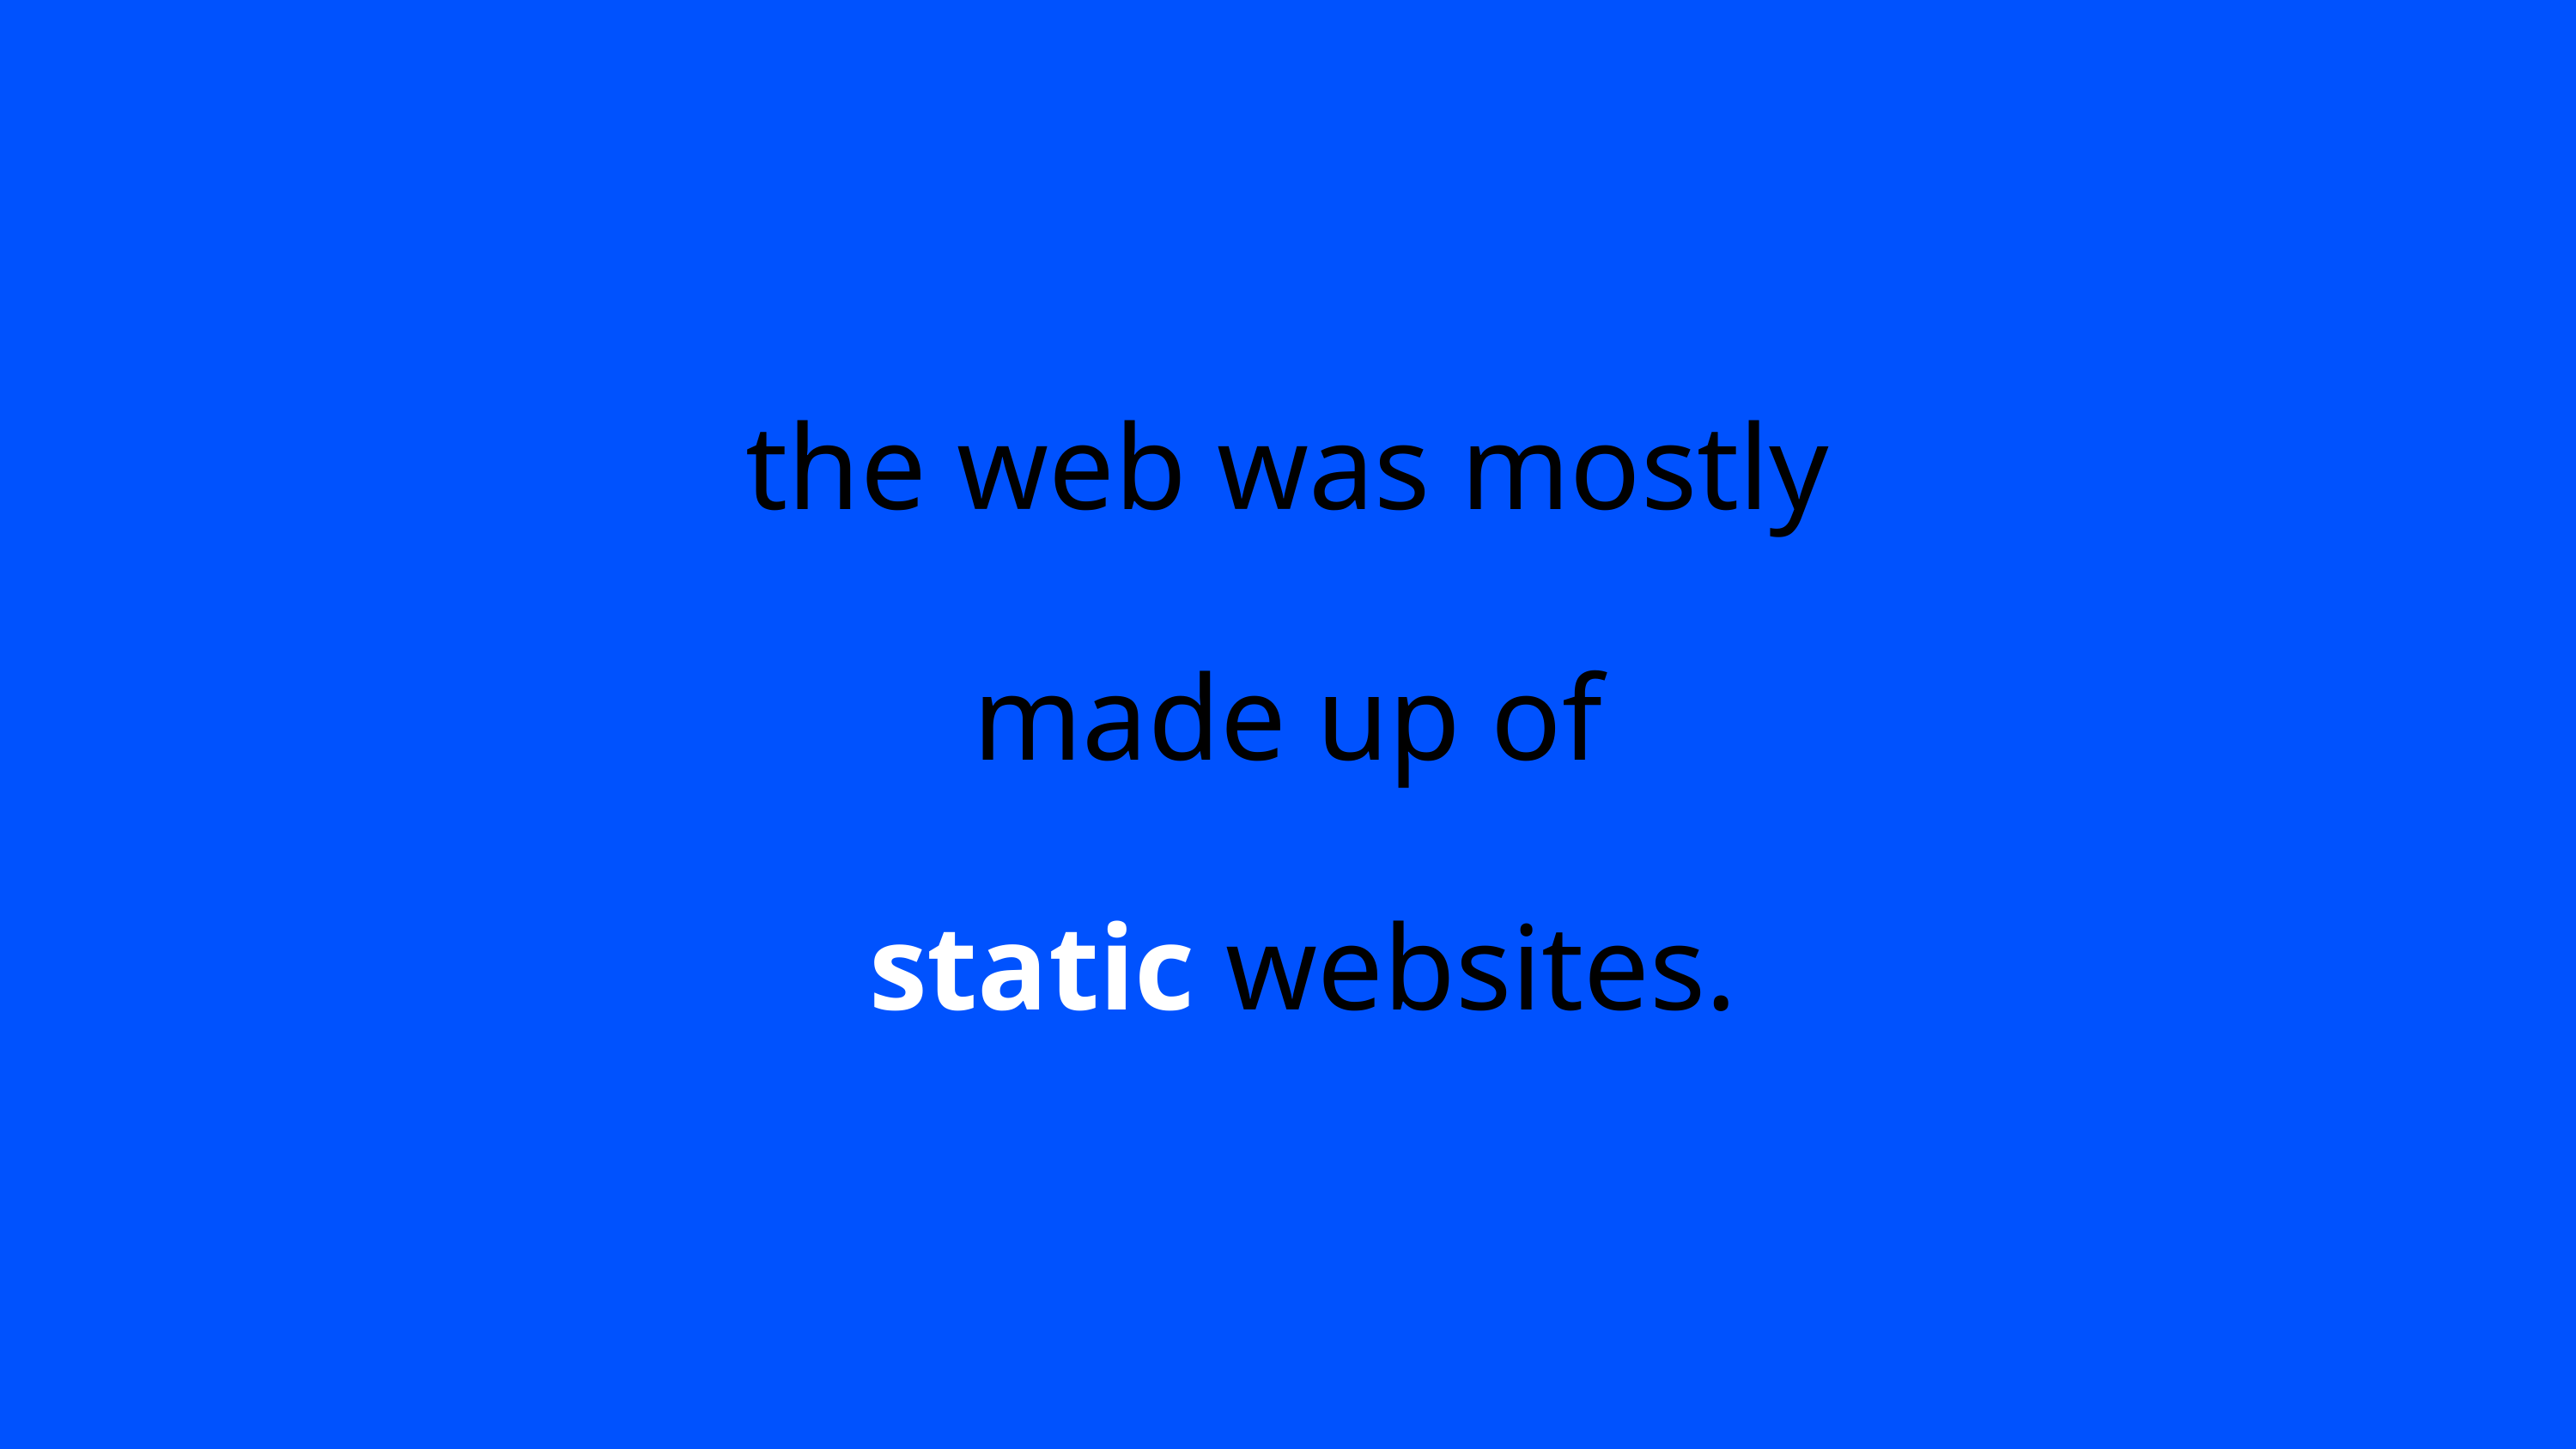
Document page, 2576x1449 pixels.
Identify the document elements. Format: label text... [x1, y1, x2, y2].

text_box the web was mostly made up of static websites. [461, 407, 2115, 1034]
